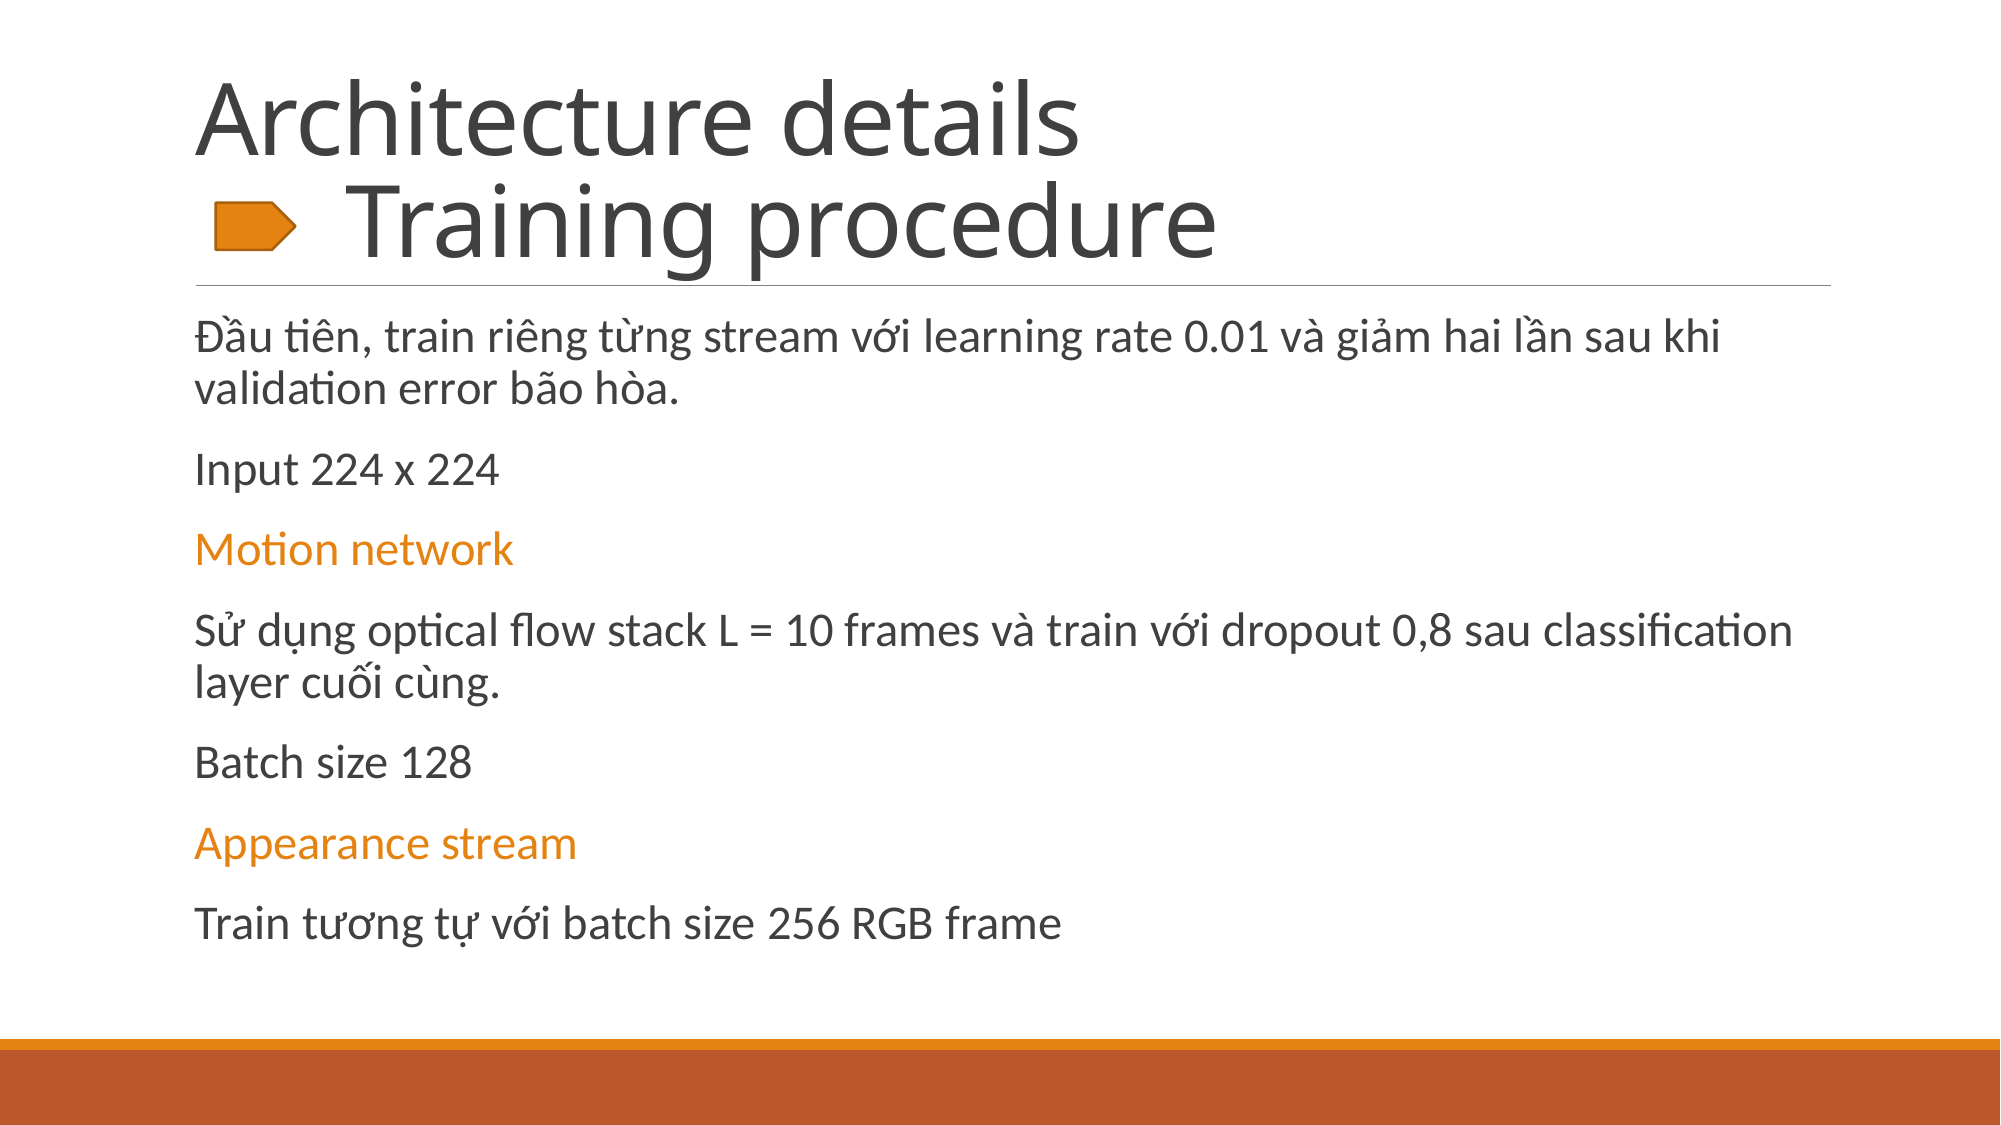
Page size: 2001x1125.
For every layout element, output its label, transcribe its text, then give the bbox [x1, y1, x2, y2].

list Đầu tiên, train riêng từng stream với learning rate 0.01 và giảm hai lần sau khi validation error bão hòa. Input 224 x 224 Motion network Sử dụng optical flow stack L = 10 frames và train với dropout 0,8 sau classification layer cuối cùng. Batch size 128 Appearance stream Train tương tự với batch size 256 RGB frame [180, 302, 1830, 963]
text_box [214, 201, 297, 252]
title Architecture details Training procedure [180, 47, 1830, 285]
